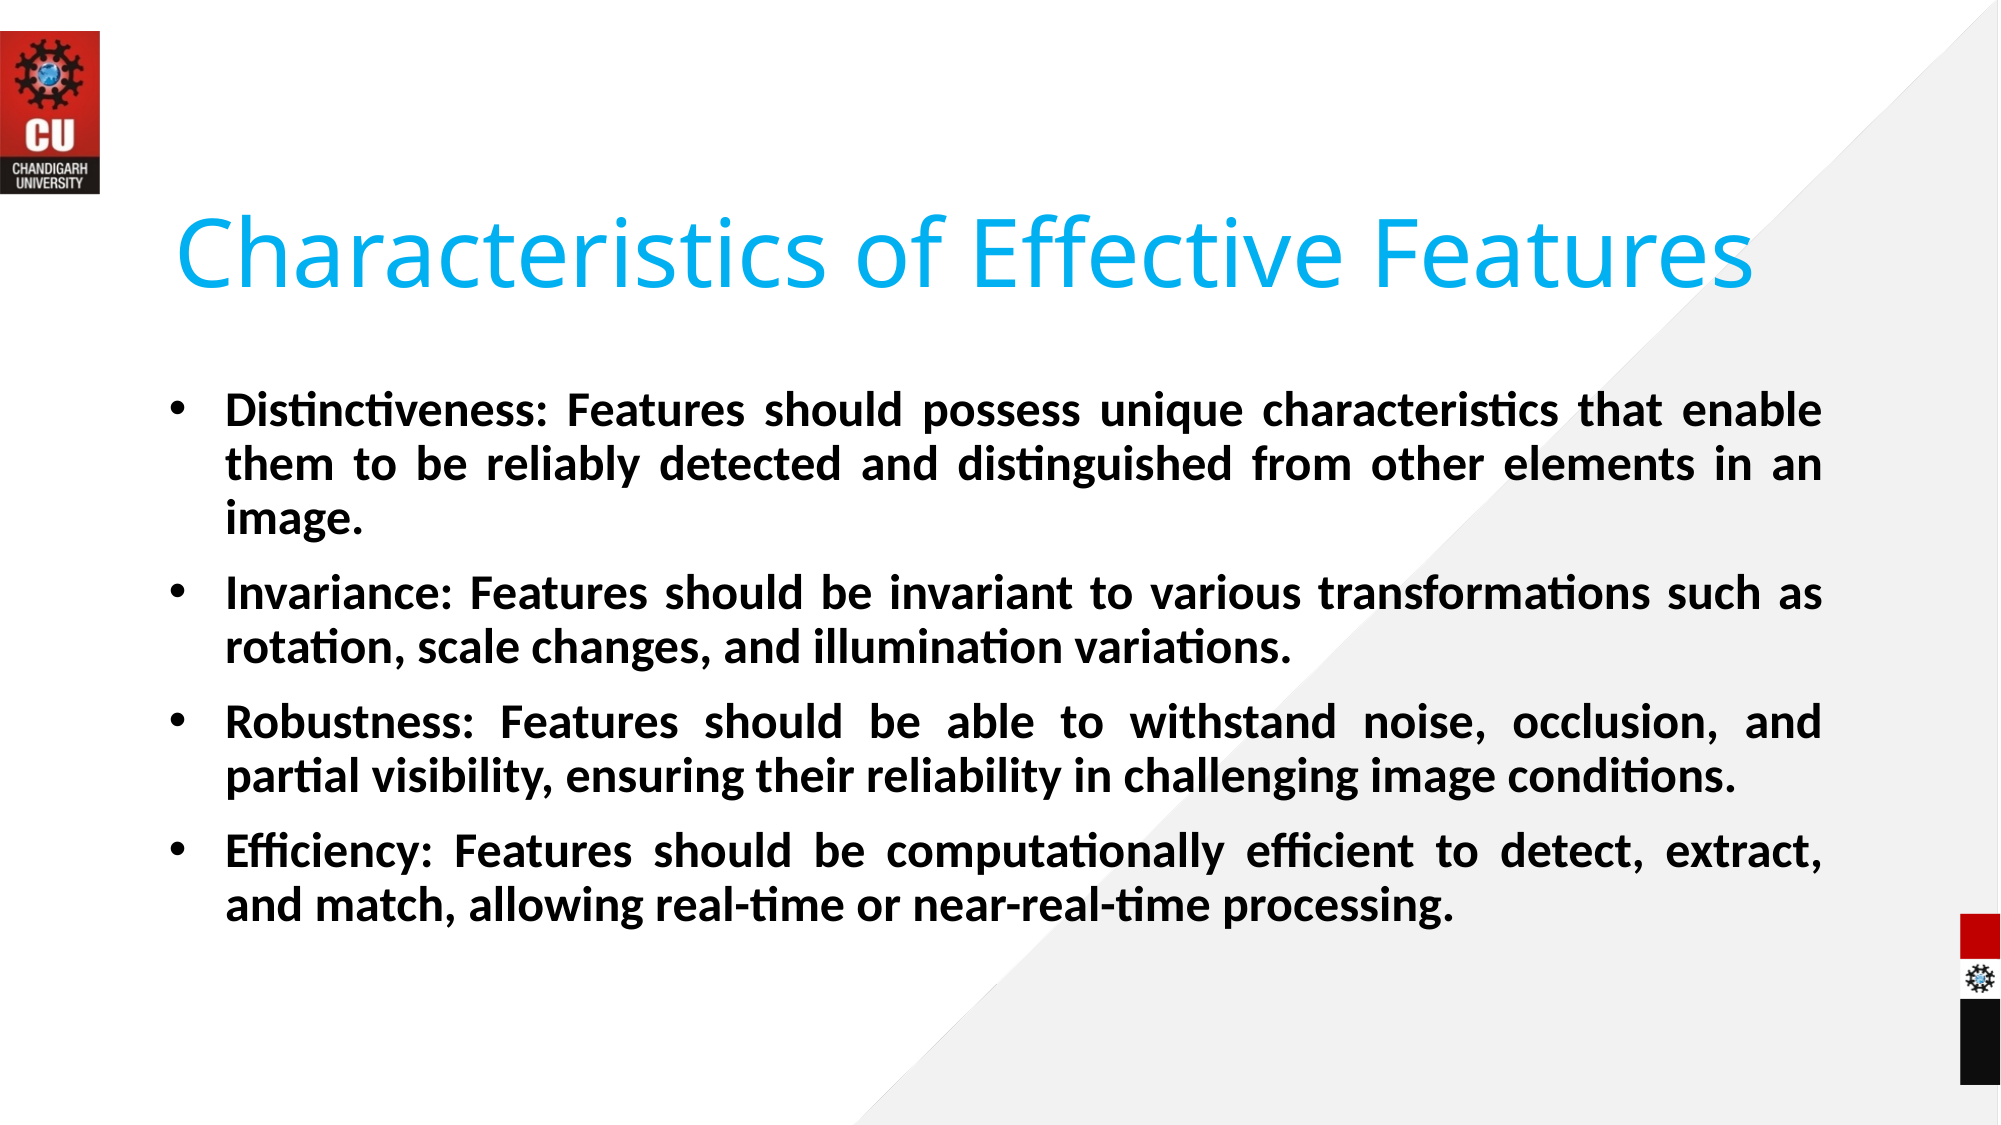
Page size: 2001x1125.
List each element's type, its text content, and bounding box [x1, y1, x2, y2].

subtitle Distinctiveness: Features should possess unique characteristics that enable them to be reliably detected and distinguished from other elements in an image. Invariance: Features should be invariant to various transformations such as rotation, scale changes, and illumination variations. Robustness: Features should be able to withstand noise, occlusion, and partial visibility, ensuring their reliability in challenging image conditions. Efficiency: Features should be computationally efficient to detect, extract, and match, allowing real-time or near-real-time processing. [153, 376, 1840, 1047]
title Characteristics of Effective Features [153, 130, 1777, 316]
picture [0, 0, 2001, 1125]
